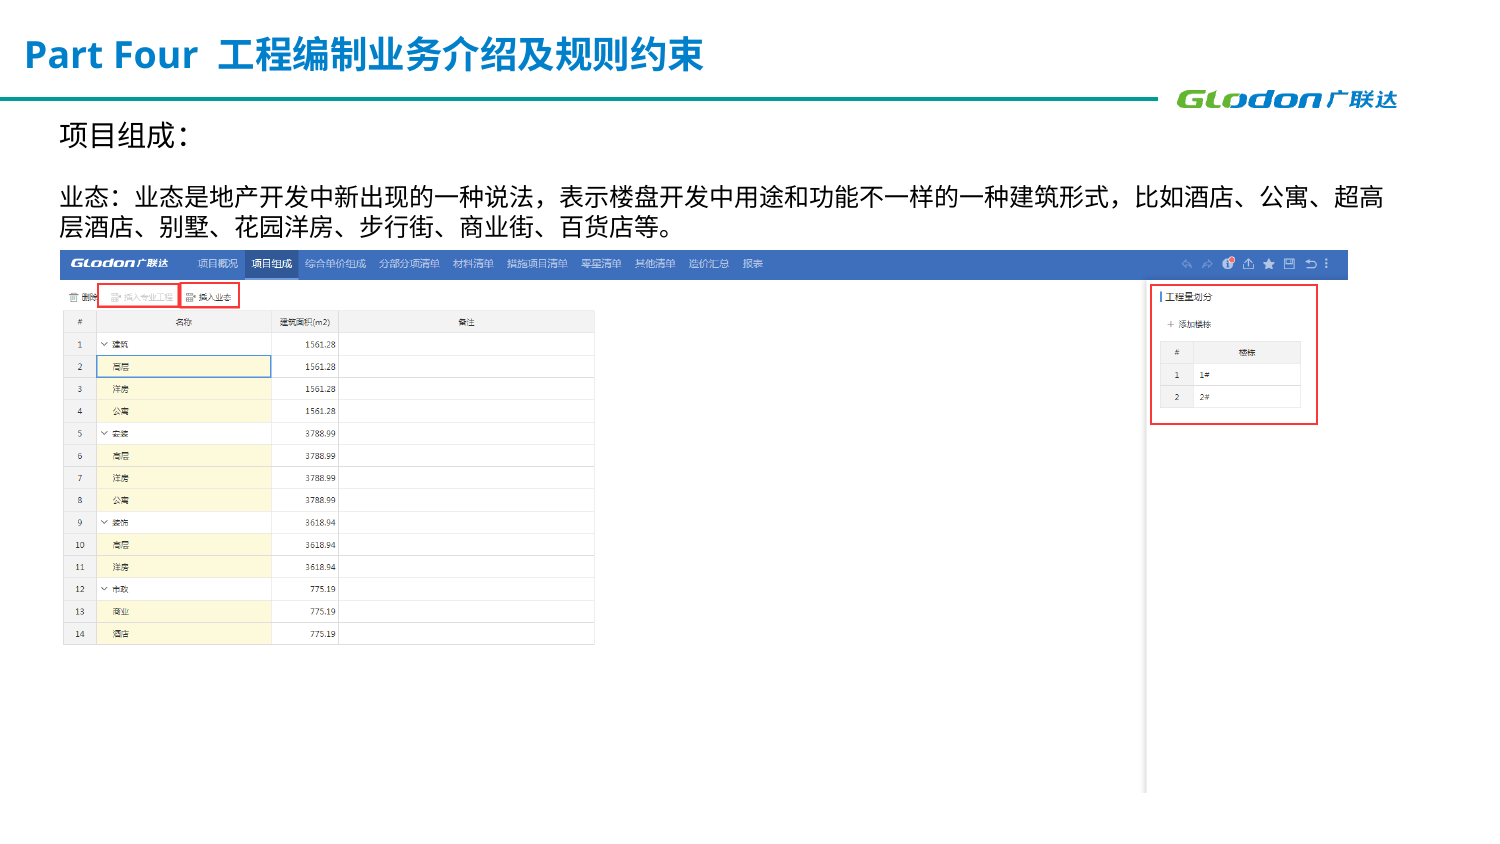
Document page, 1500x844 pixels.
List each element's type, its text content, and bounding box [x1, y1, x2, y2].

text_box Part Four 工程编制业务介绍及规则约束 [9, 23, 720, 84]
picture [1177, 90, 1397, 108]
picture [60, 250, 1348, 793]
text_box 项目组成： 业态：业态是地产开发中新出现的一种说法，表示楼盘开发中用途和功能不一样的一种建筑形式，比如酒店、公寓、超高层酒店、别墅、花园洋房、步行街、商业街、百货店等。 [44, 109, 1403, 250]
